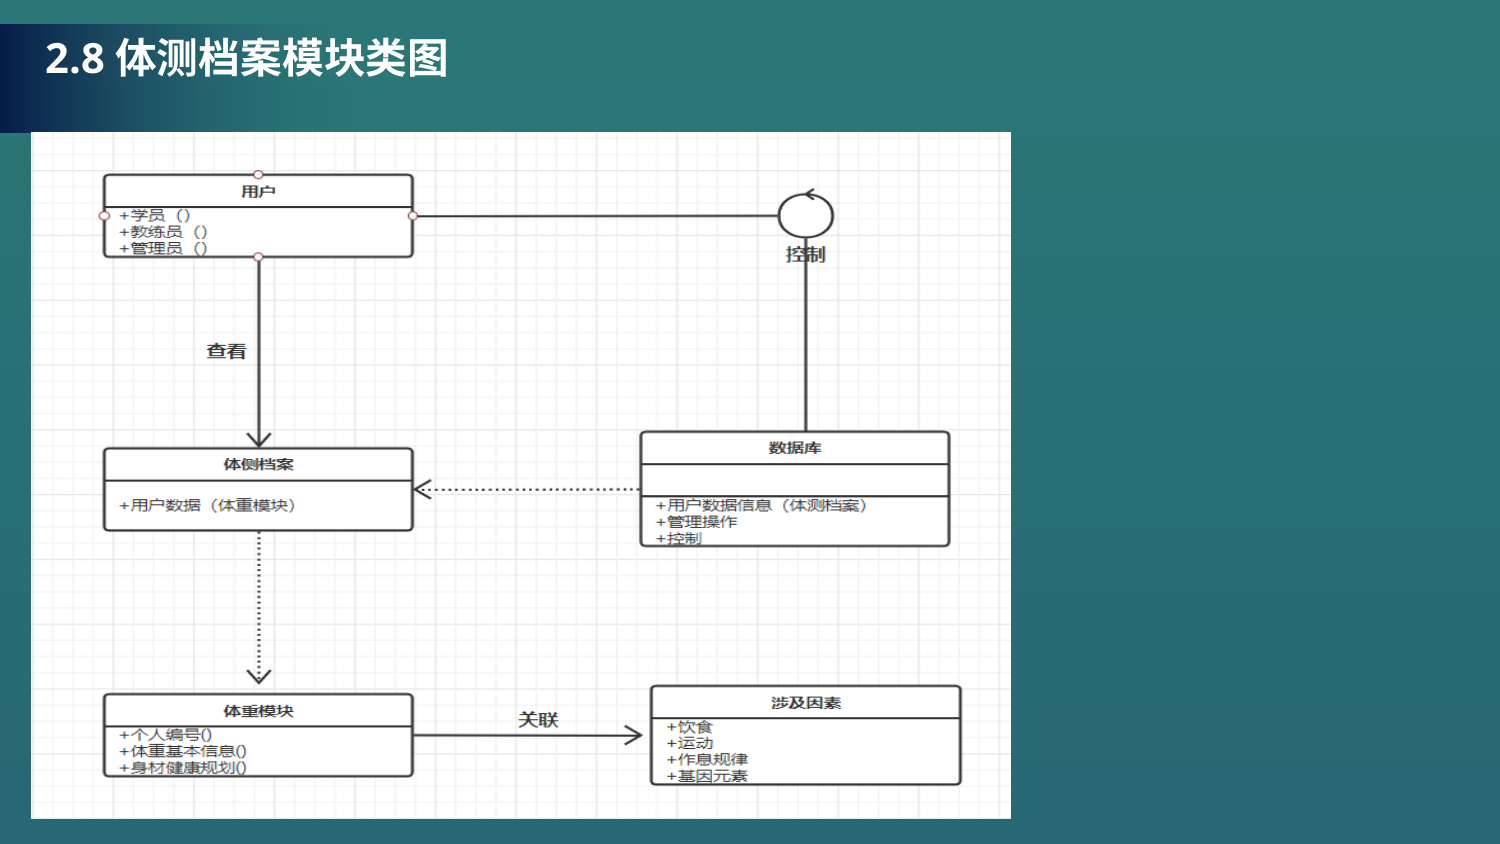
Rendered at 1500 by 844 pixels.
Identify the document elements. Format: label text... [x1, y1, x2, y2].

text_box 2.8体测档案模块类图 [30, 24, 464, 90]
text_box [0, 24, 349, 133]
picture [31, 132, 1011, 819]
